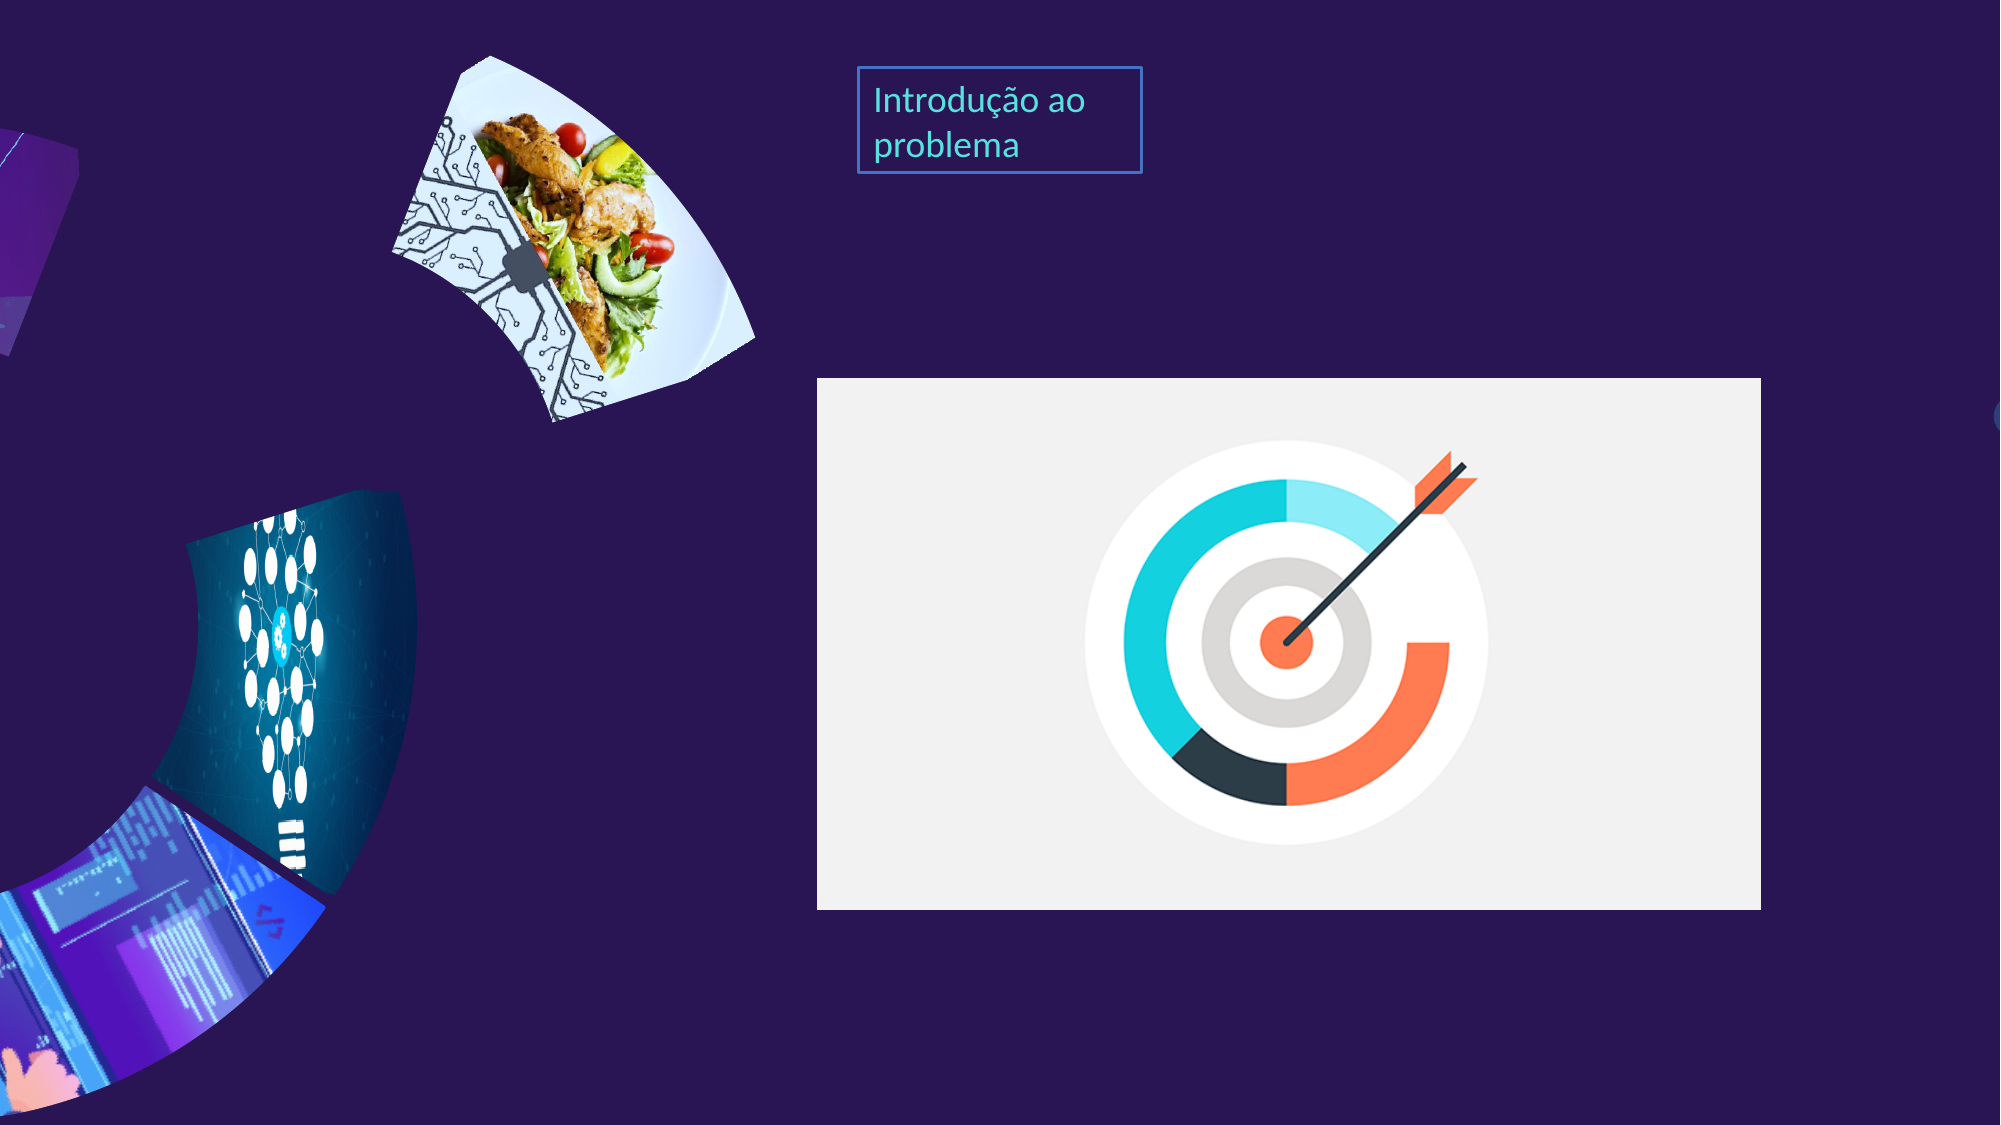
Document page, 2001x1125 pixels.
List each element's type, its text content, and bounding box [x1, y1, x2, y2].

picture [817, 378, 1761, 910]
text_box Introdução ao problema [858, 67, 1142, 173]
picture [0, 37, 82, 456]
picture [0, 481, 418, 1125]
picture [405, 35, 753, 449]
